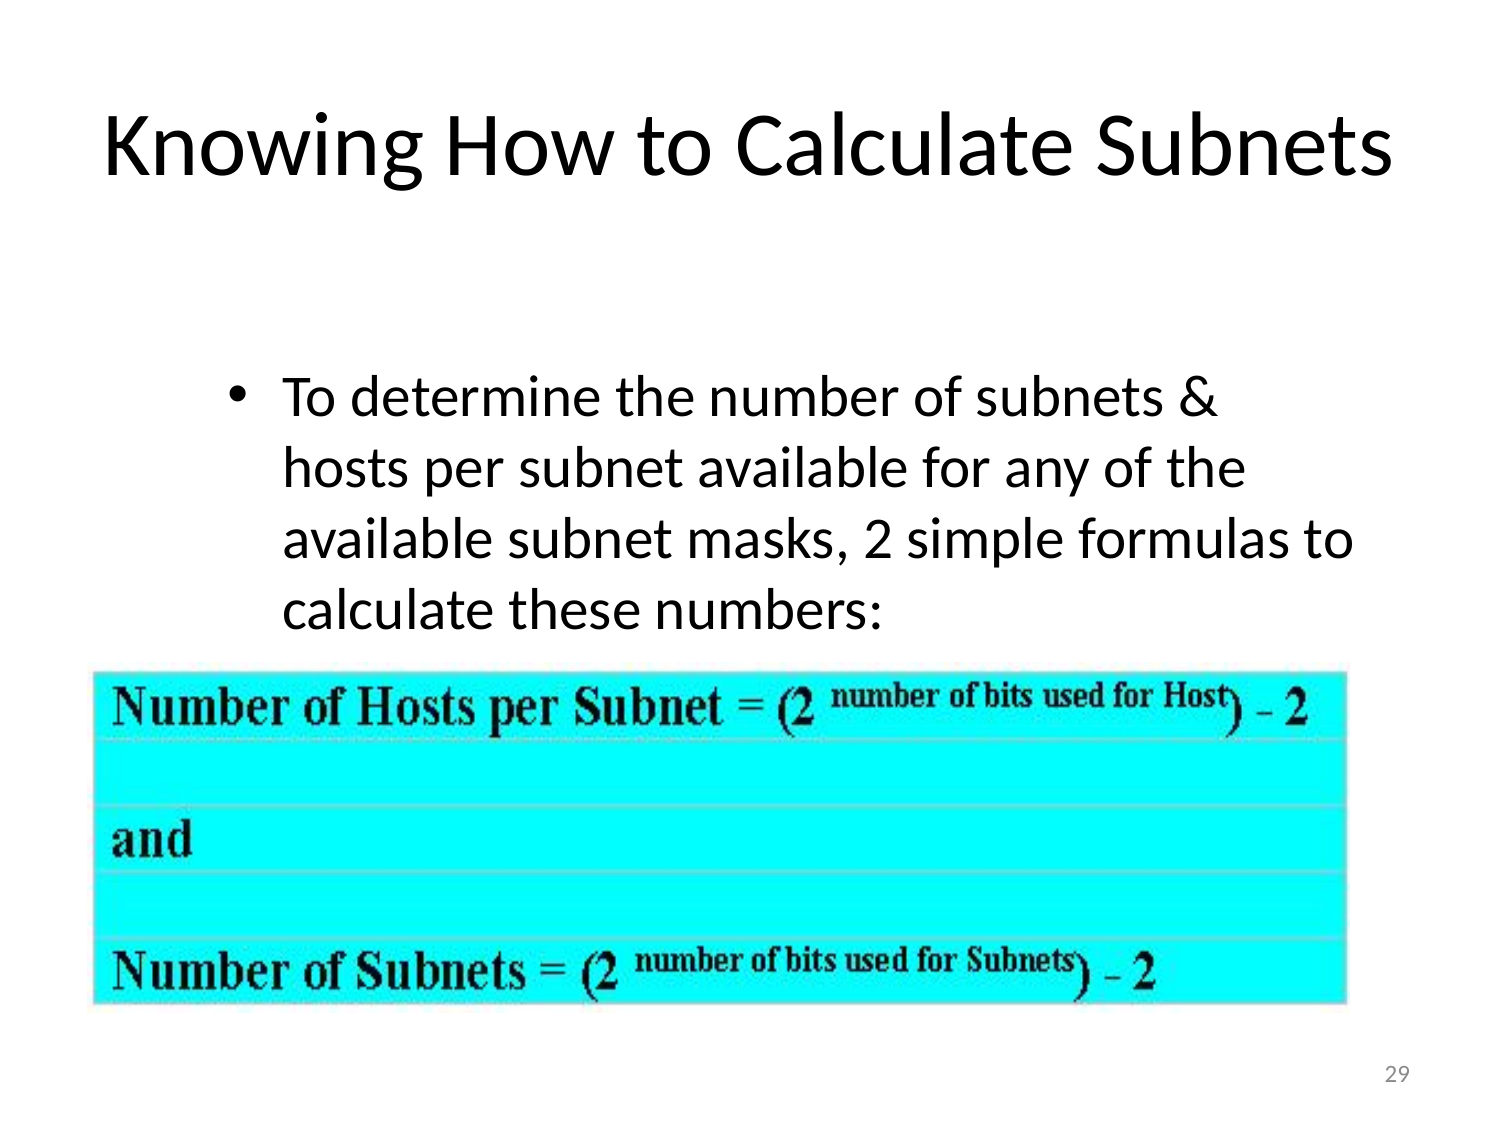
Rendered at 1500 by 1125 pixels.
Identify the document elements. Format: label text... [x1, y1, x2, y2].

title Knowing How to Calculate Subnets [75, 45, 1425, 233]
picture [87, 662, 1351, 1013]
list To determine the number of subnets & hosts per subnet available for any of the available subnet masks, 2 simple formulas to calculate these numbers: [212, 350, 1375, 650]
slide_number 29 [1074, 1042, 1425, 1103]
